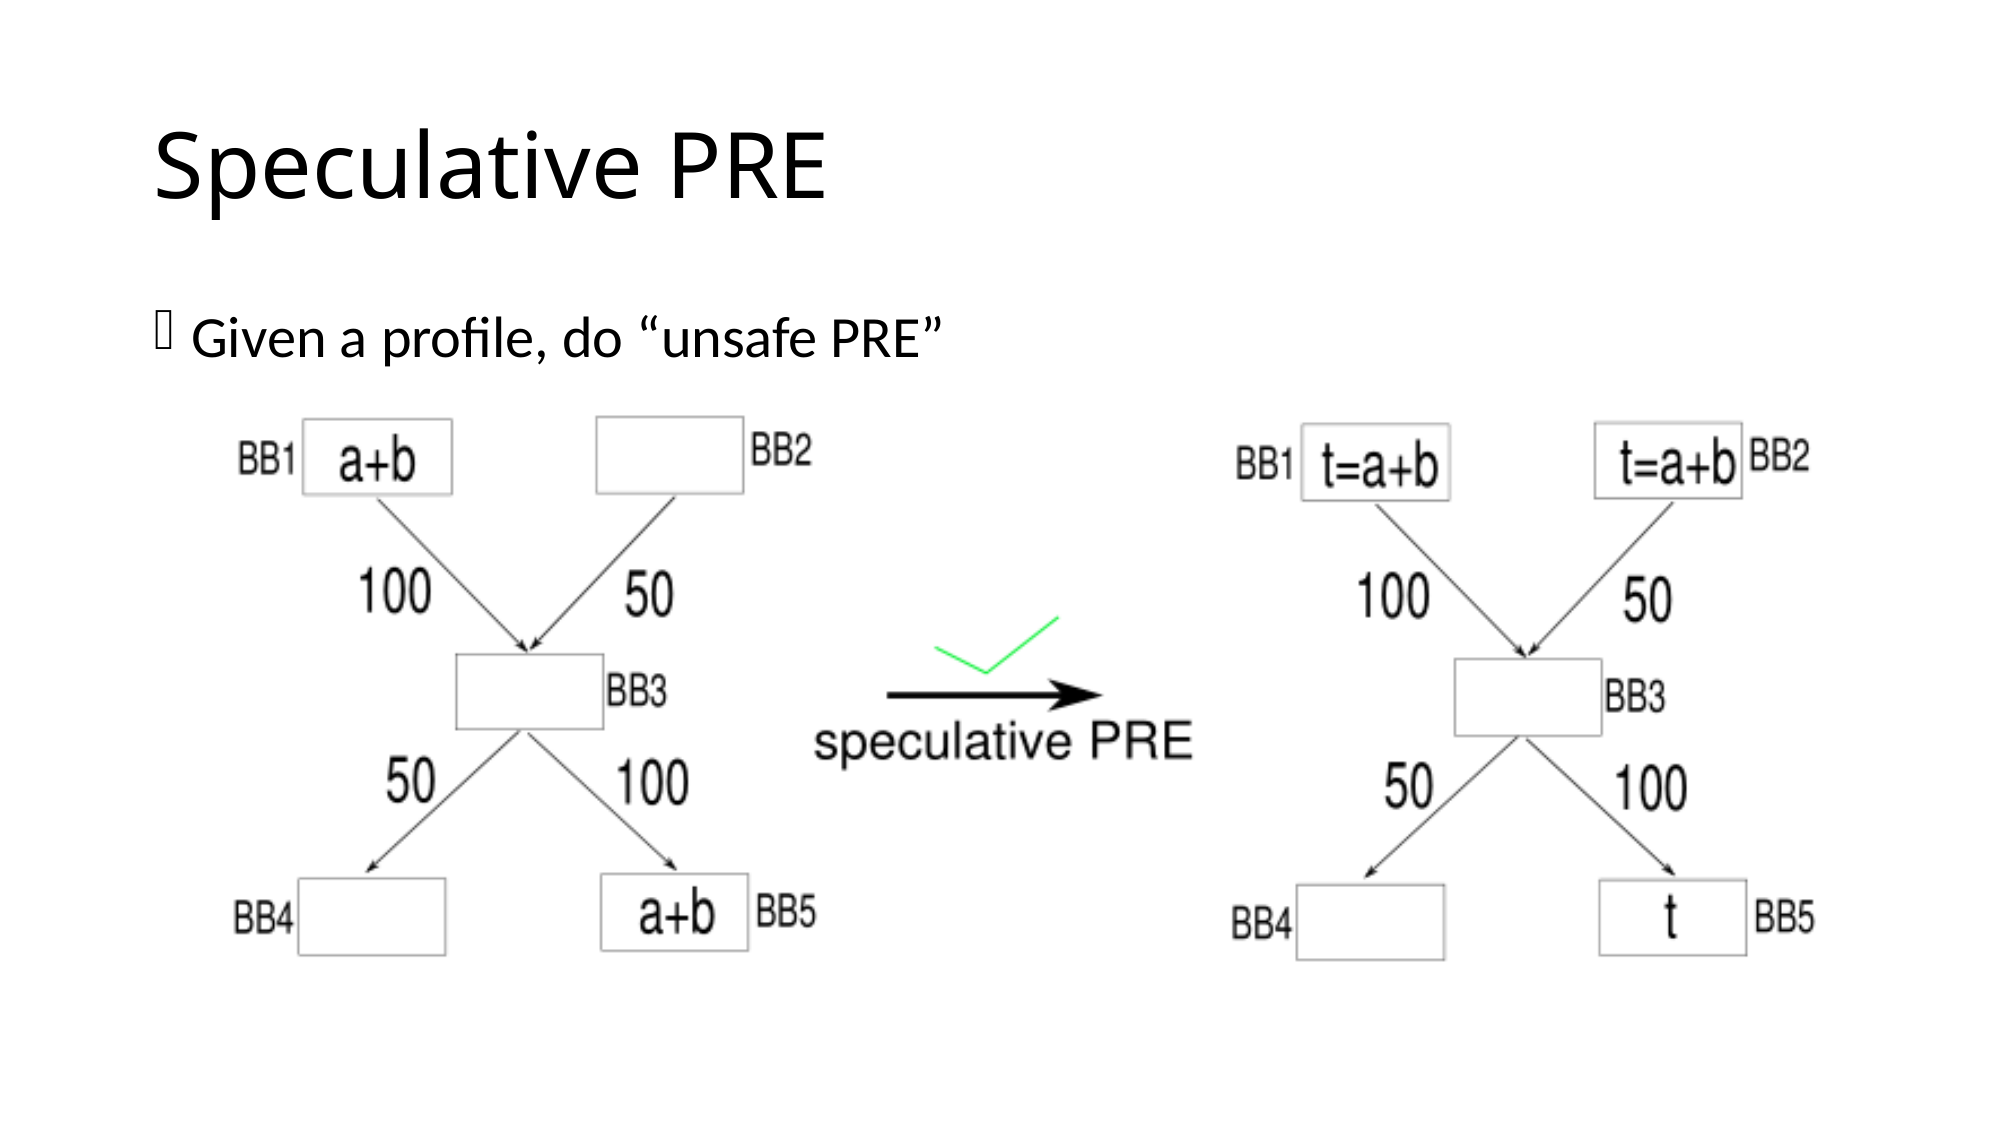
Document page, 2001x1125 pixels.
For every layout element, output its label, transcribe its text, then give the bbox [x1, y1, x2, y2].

list Given a profile, do “unsafe PRE” [138, 299, 1864, 1014]
title Speculative PRE [138, 60, 1864, 278]
picture [212, 387, 1852, 982]
